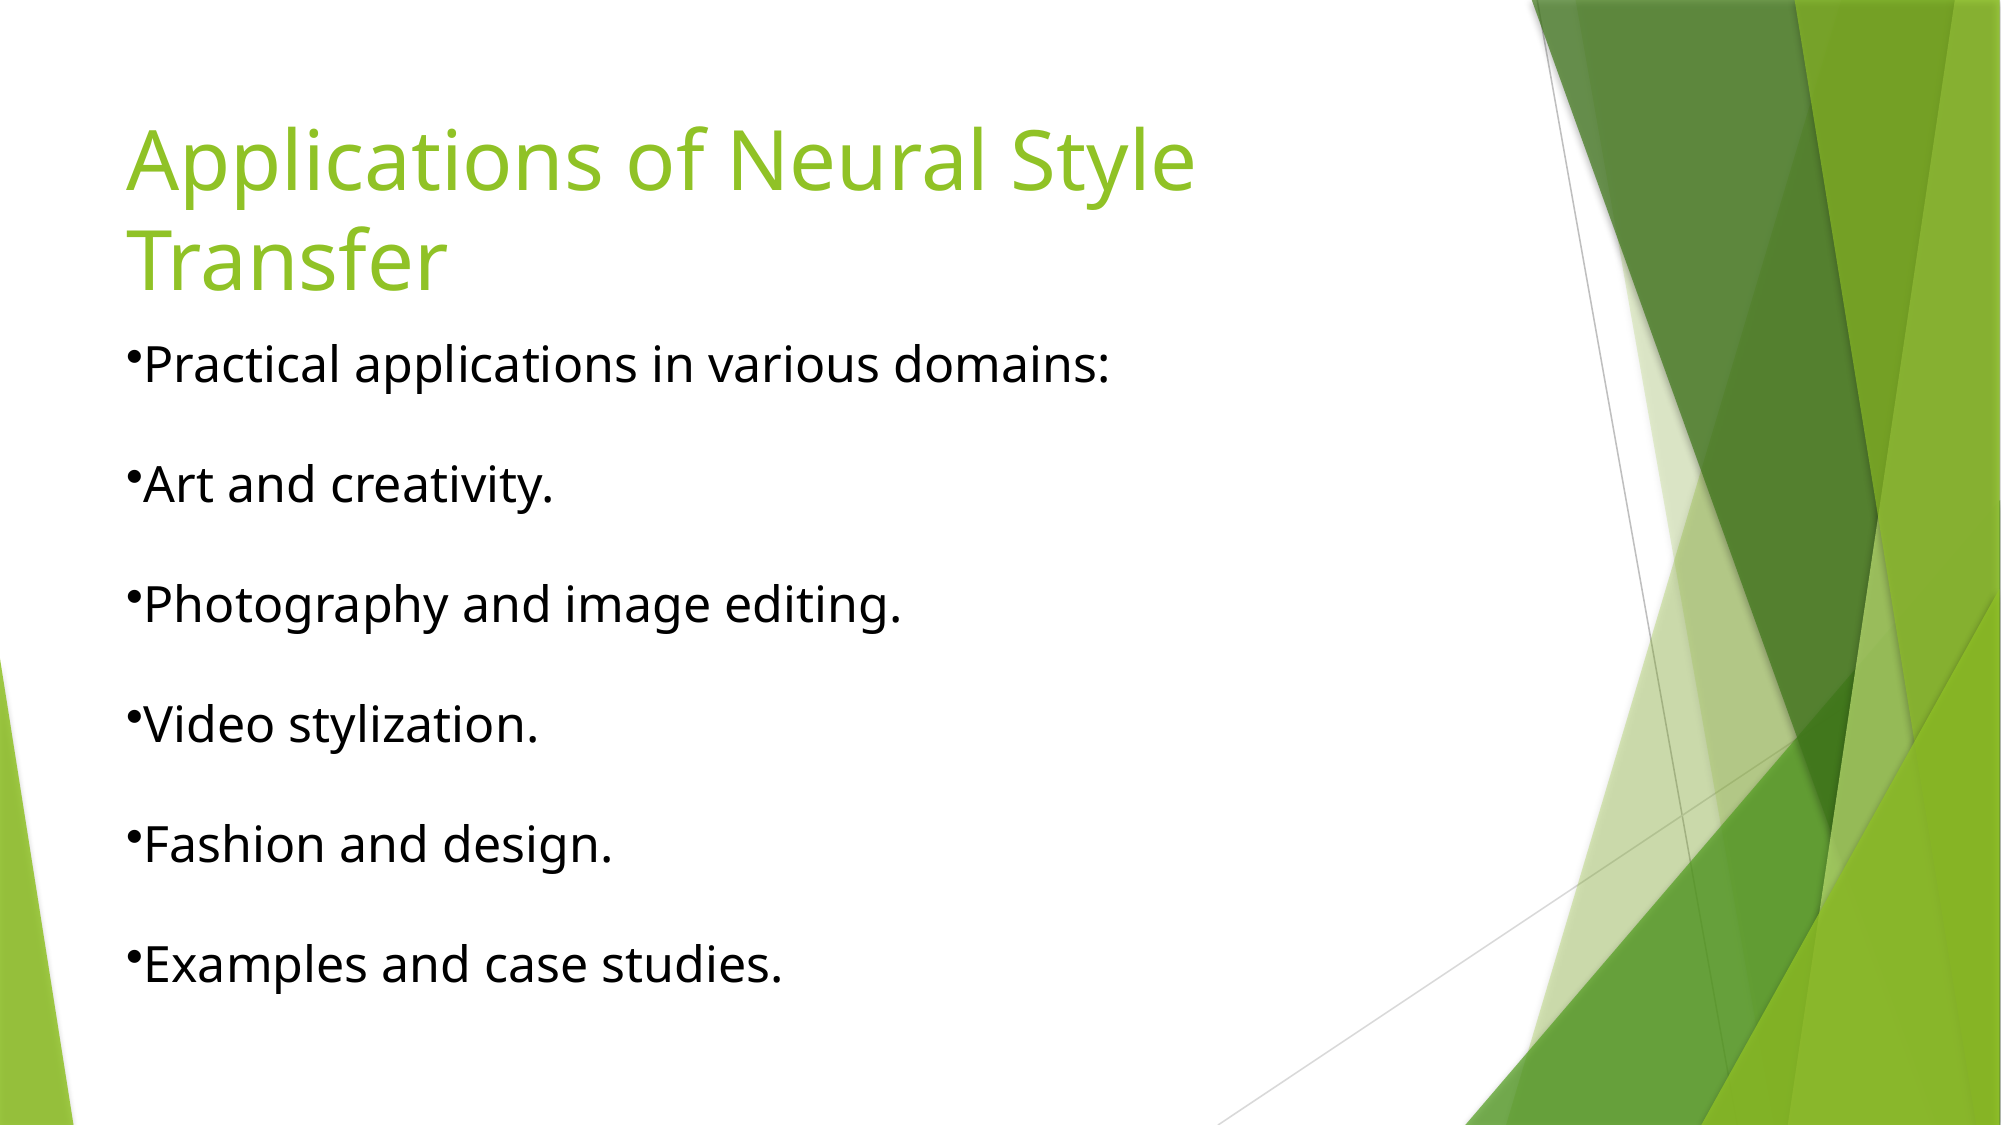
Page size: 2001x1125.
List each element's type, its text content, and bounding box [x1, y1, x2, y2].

list Practical applications in various domains: Art and creativity. Photography and image editing. Video stylization. Fashion and design. Examples and case studies. [111, 264, 1316, 1000]
title Applications of Neural Style Transfer [111, 99, 1522, 317]
